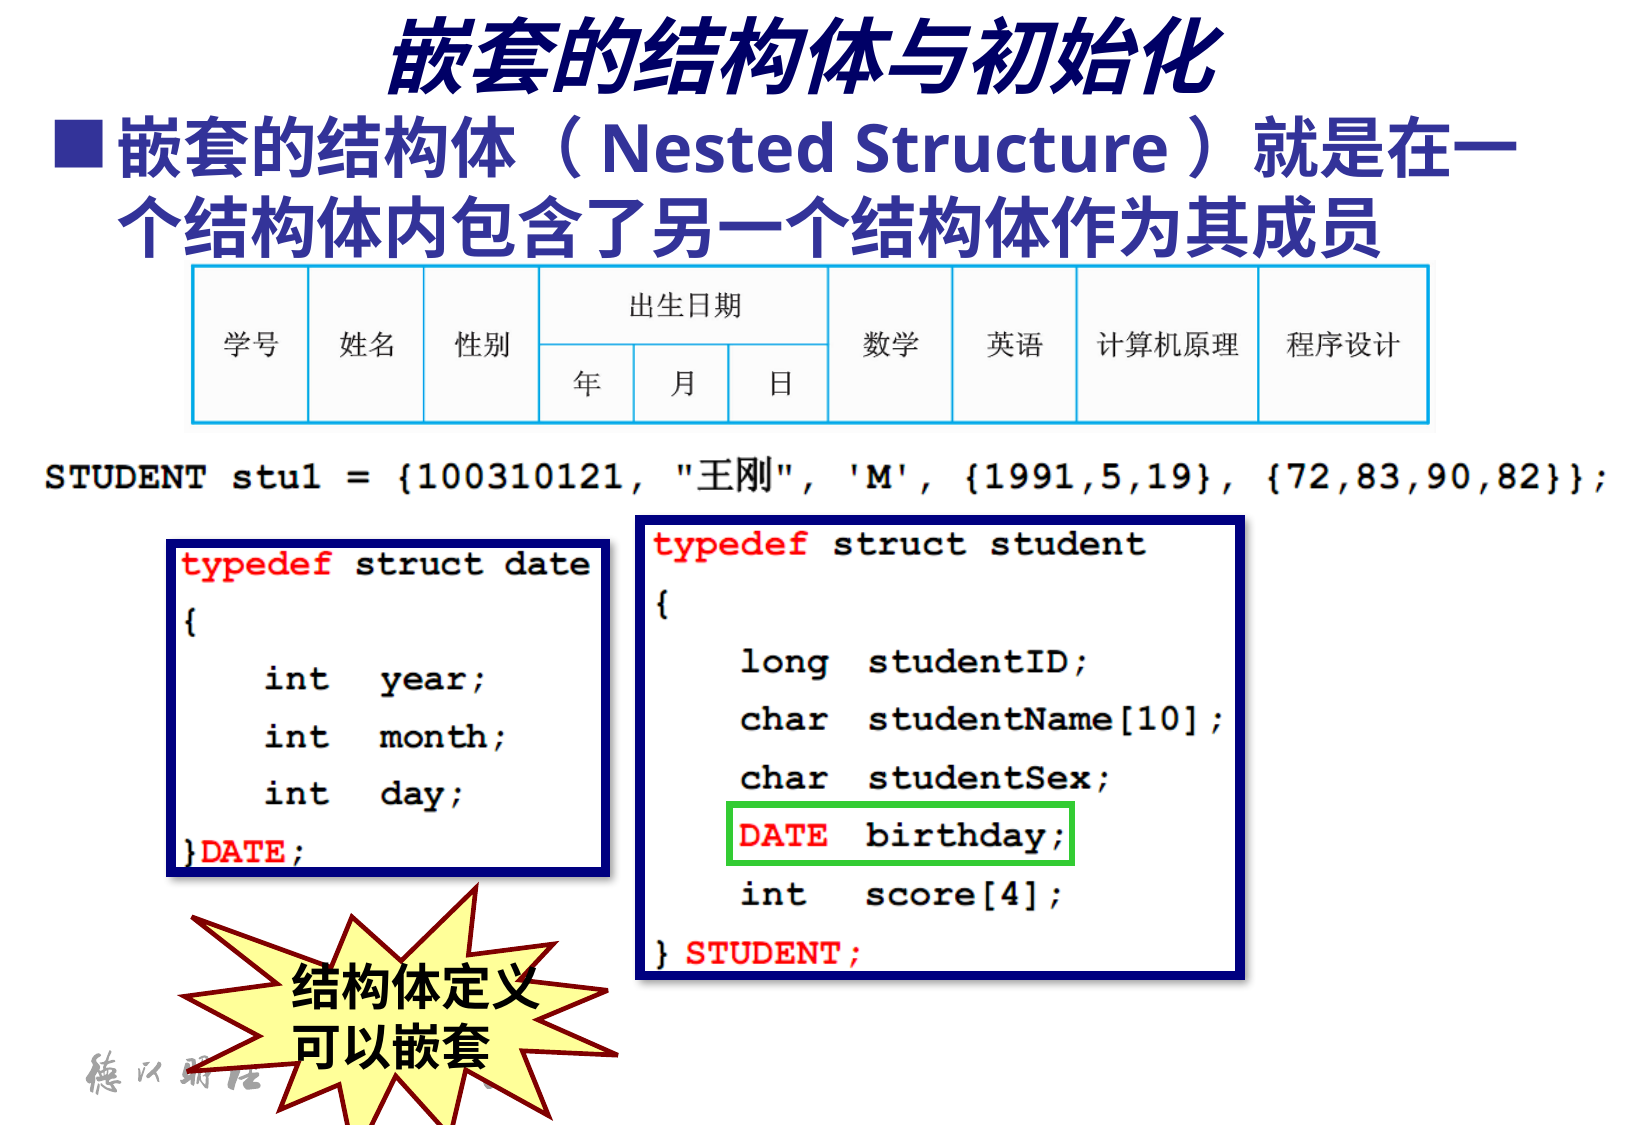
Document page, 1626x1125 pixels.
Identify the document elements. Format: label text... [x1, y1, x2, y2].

text_box 嵌套的结构体与初始化 [367, 0, 1230, 112]
picture [184, 260, 1443, 434]
picture [32, 443, 1613, 512]
picture [644, 524, 1236, 972]
text_box 结构体定义 可以嵌套 [184, 887, 618, 1125]
list 嵌套的结构体（Nested Structure）就是在一个结构体内包含了另一个结构体作为其成员 [45, 98, 1583, 276]
picture [175, 547, 602, 868]
